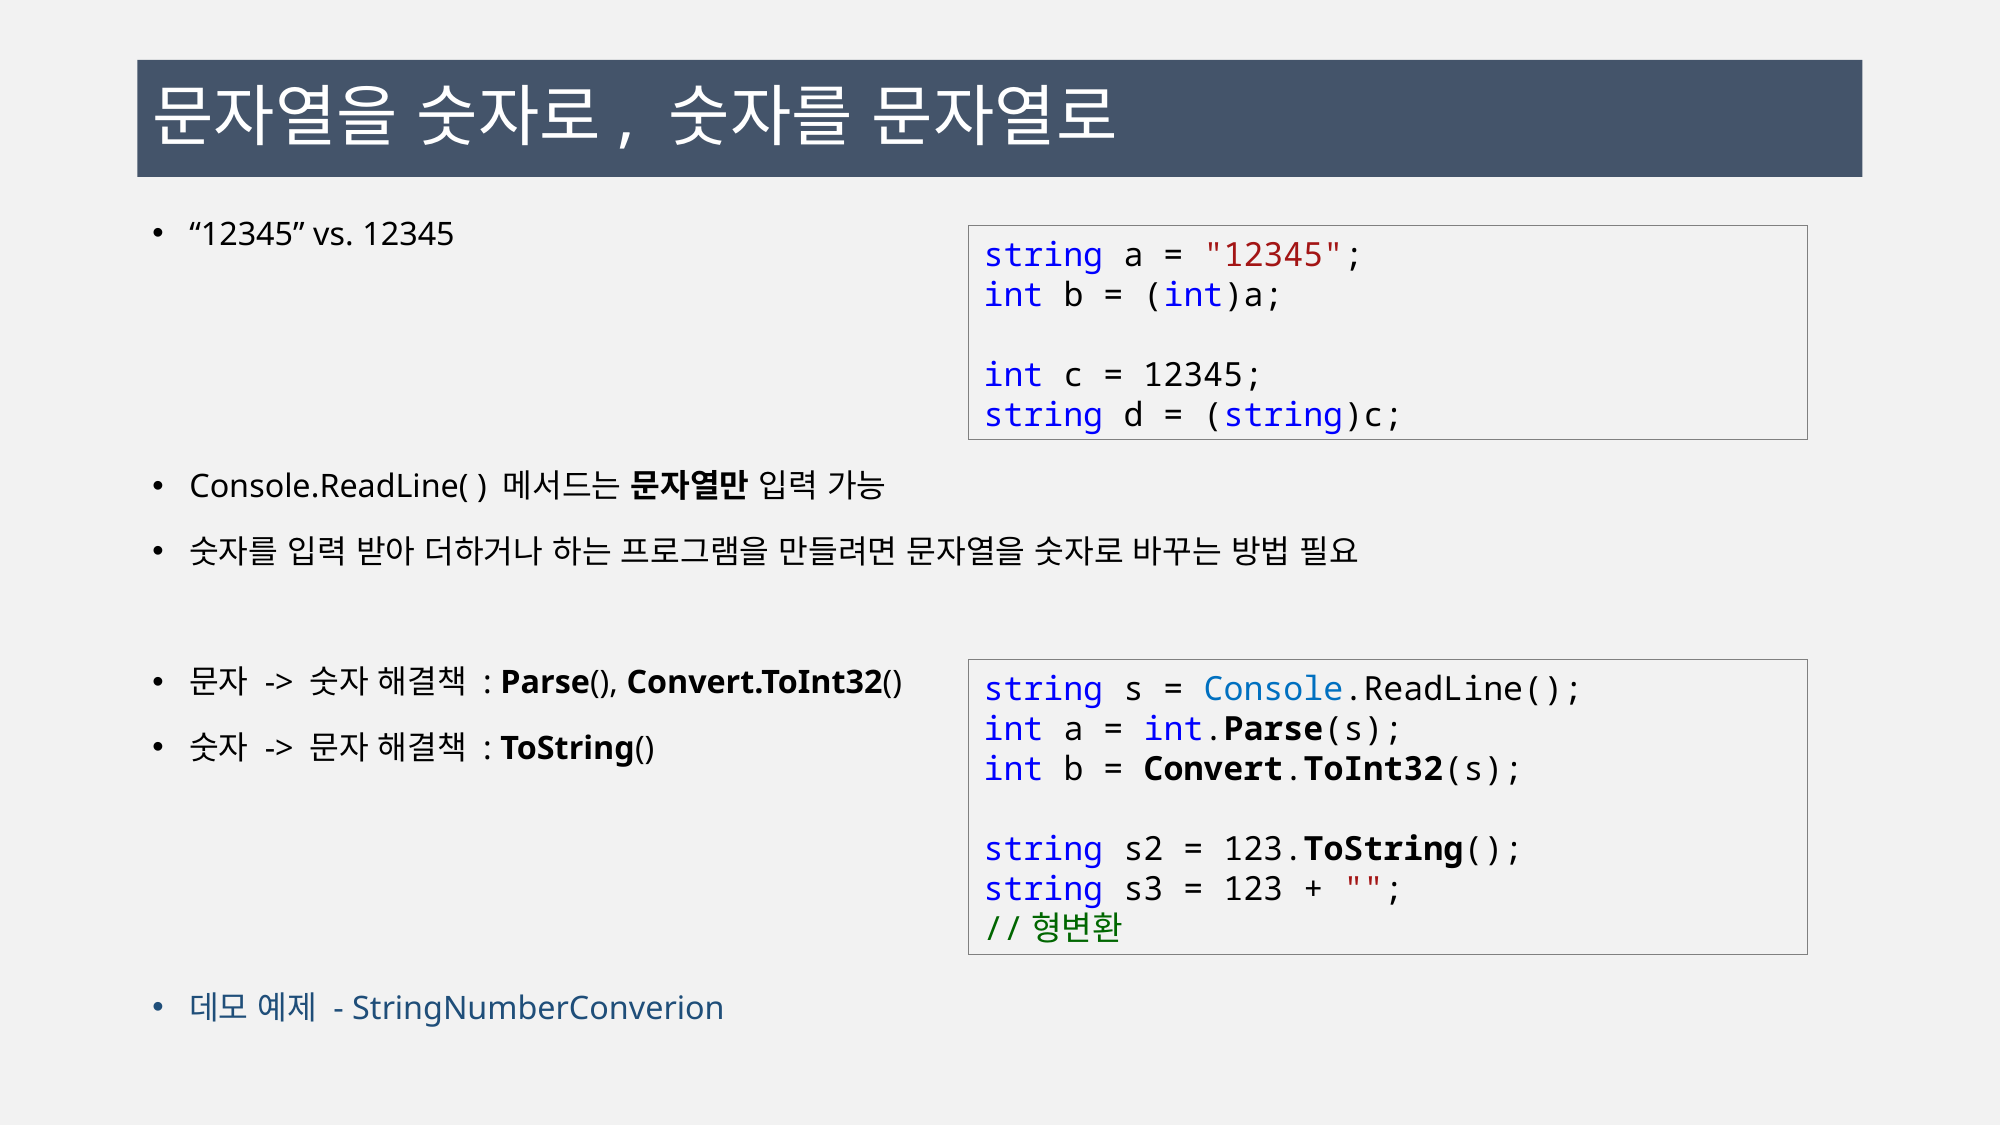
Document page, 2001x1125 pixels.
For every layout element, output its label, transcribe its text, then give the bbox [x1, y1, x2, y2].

title 문자열을 숫자로, 숫자를 문자열로 [137, 59, 1863, 177]
list “12345” vs. 12345 Console.ReadLine( ) 메서드는 문자열만 입력 가능 숫자를 입력 받아 더하거나 하는 프로그램을 만들려면 문자열을 숫자로 바꾸는 방법 필요 문자 -> 숫자 해결책 : Parse(), Convert.ToInt32() 숫자 -> 문자 해결책 : ToString() 데모 예제 - StringNumberConverion [137, 197, 1863, 1040]
text_box string s = Console.ReadLine(); int a = int.Parse(s); int b = Convert.ToInt32(s); string s2 = 123.ToString(); string s3 = 123 + ""; //형변환 [968, 659, 1808, 955]
text_box string a = "12345"; int b = (int)a; int c = 12345; string d = (string)c; [968, 225, 1808, 440]
